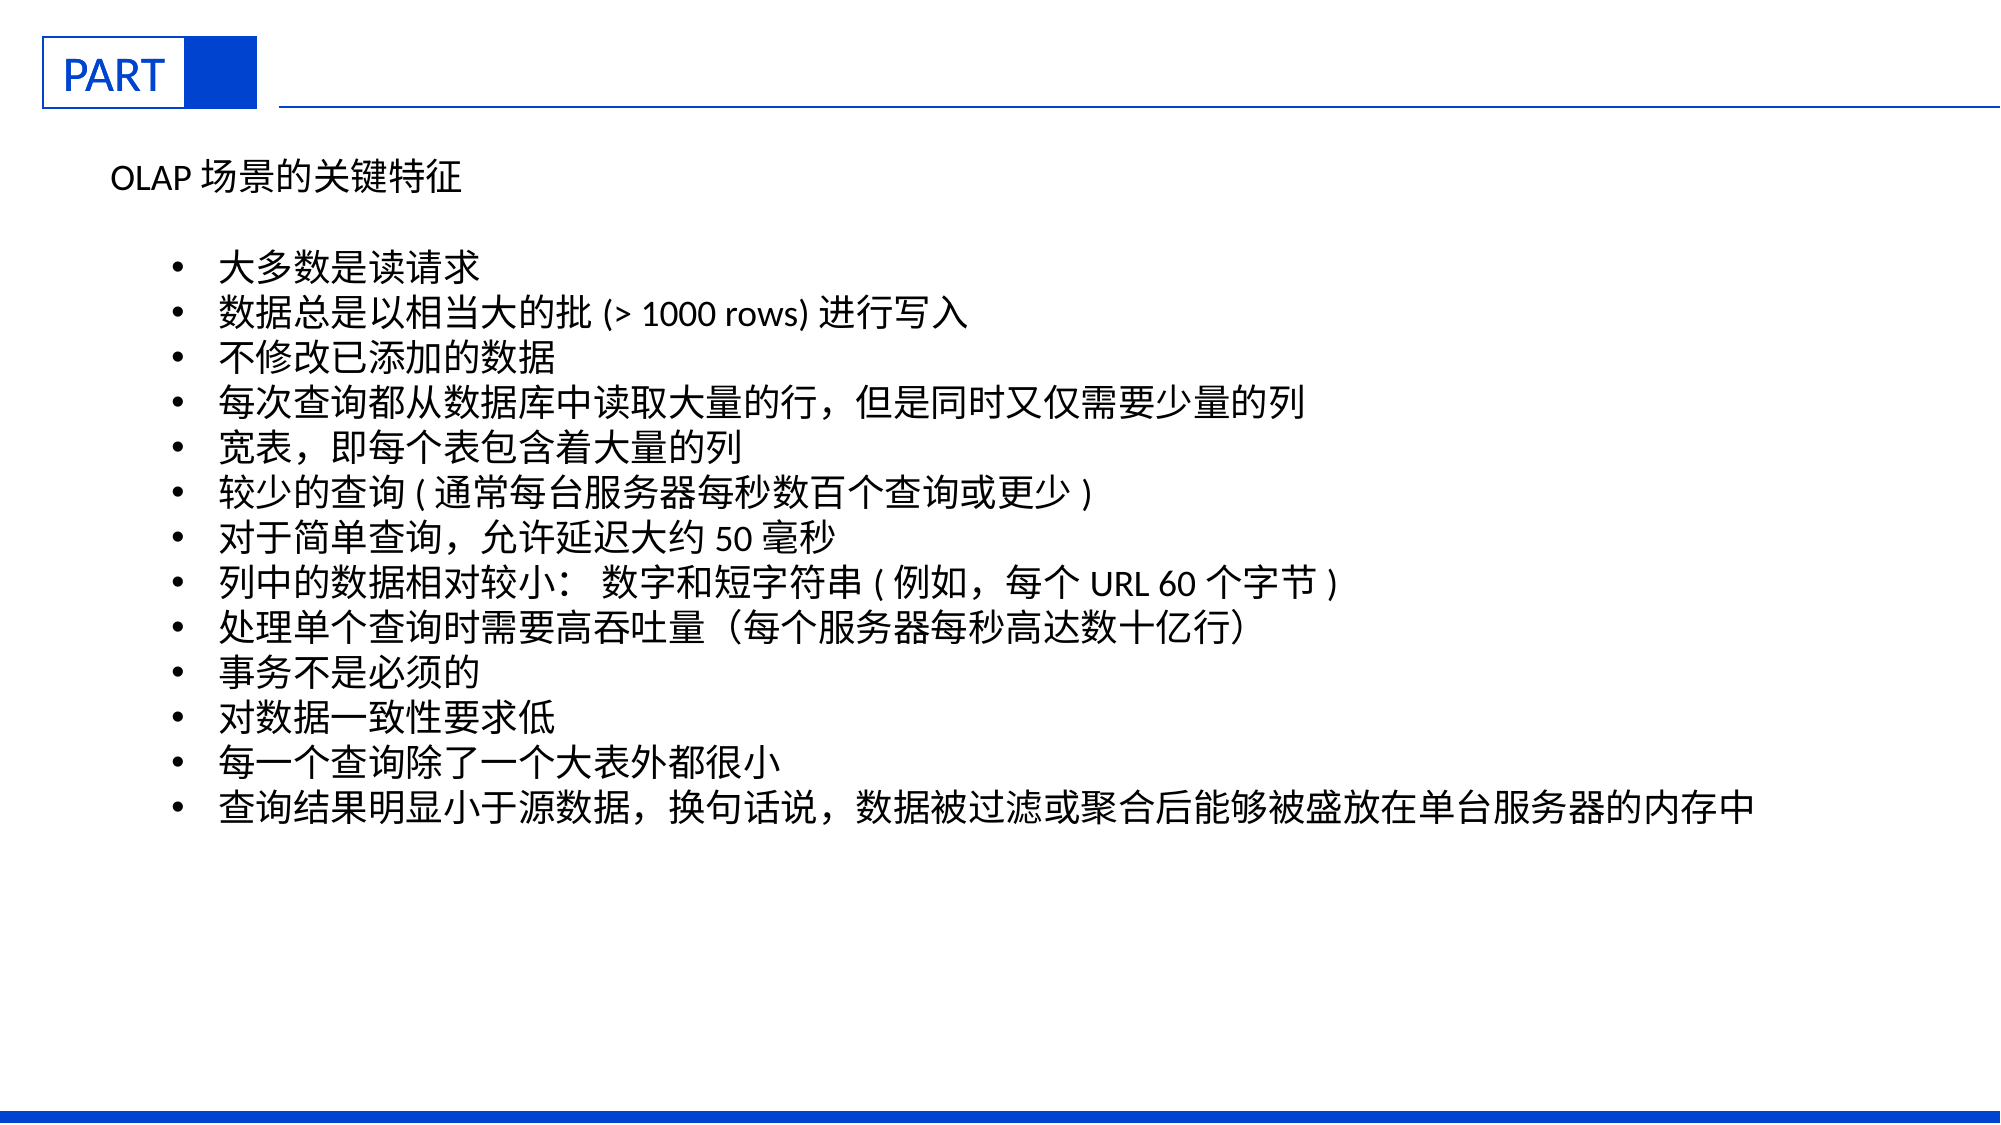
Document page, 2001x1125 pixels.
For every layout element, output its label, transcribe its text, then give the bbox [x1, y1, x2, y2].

text_box OLAP场景的关键特征 [95, 145, 513, 206]
text_box 大多数是读请求 数据总是以相当大的批(> 1000 rows)进行写入 不修改已添加的数据 每次查询都从数据库中读取大量的行，但是同时又仅需要少量的列 宽表，即每个表包含着大量的列 较少的查询(通常每台服务器每秒数百个查询或更少) 对于简单查询，允许延迟大约50毫秒 列中的数据相对较小： 数字和短字符串(例如，每个URL 60个字节) 处理单个查询时需要高吞吐量（每个服务器每秒高达数十亿行） 事务不是必须的 对数据一致性要求低 每一个查询除了一个大表外都很小 查询结果明显小于源数据，换句话说，数据被过滤或聚合后能够被盛放在单台服务器的内存中 [156, 236, 1837, 837]
